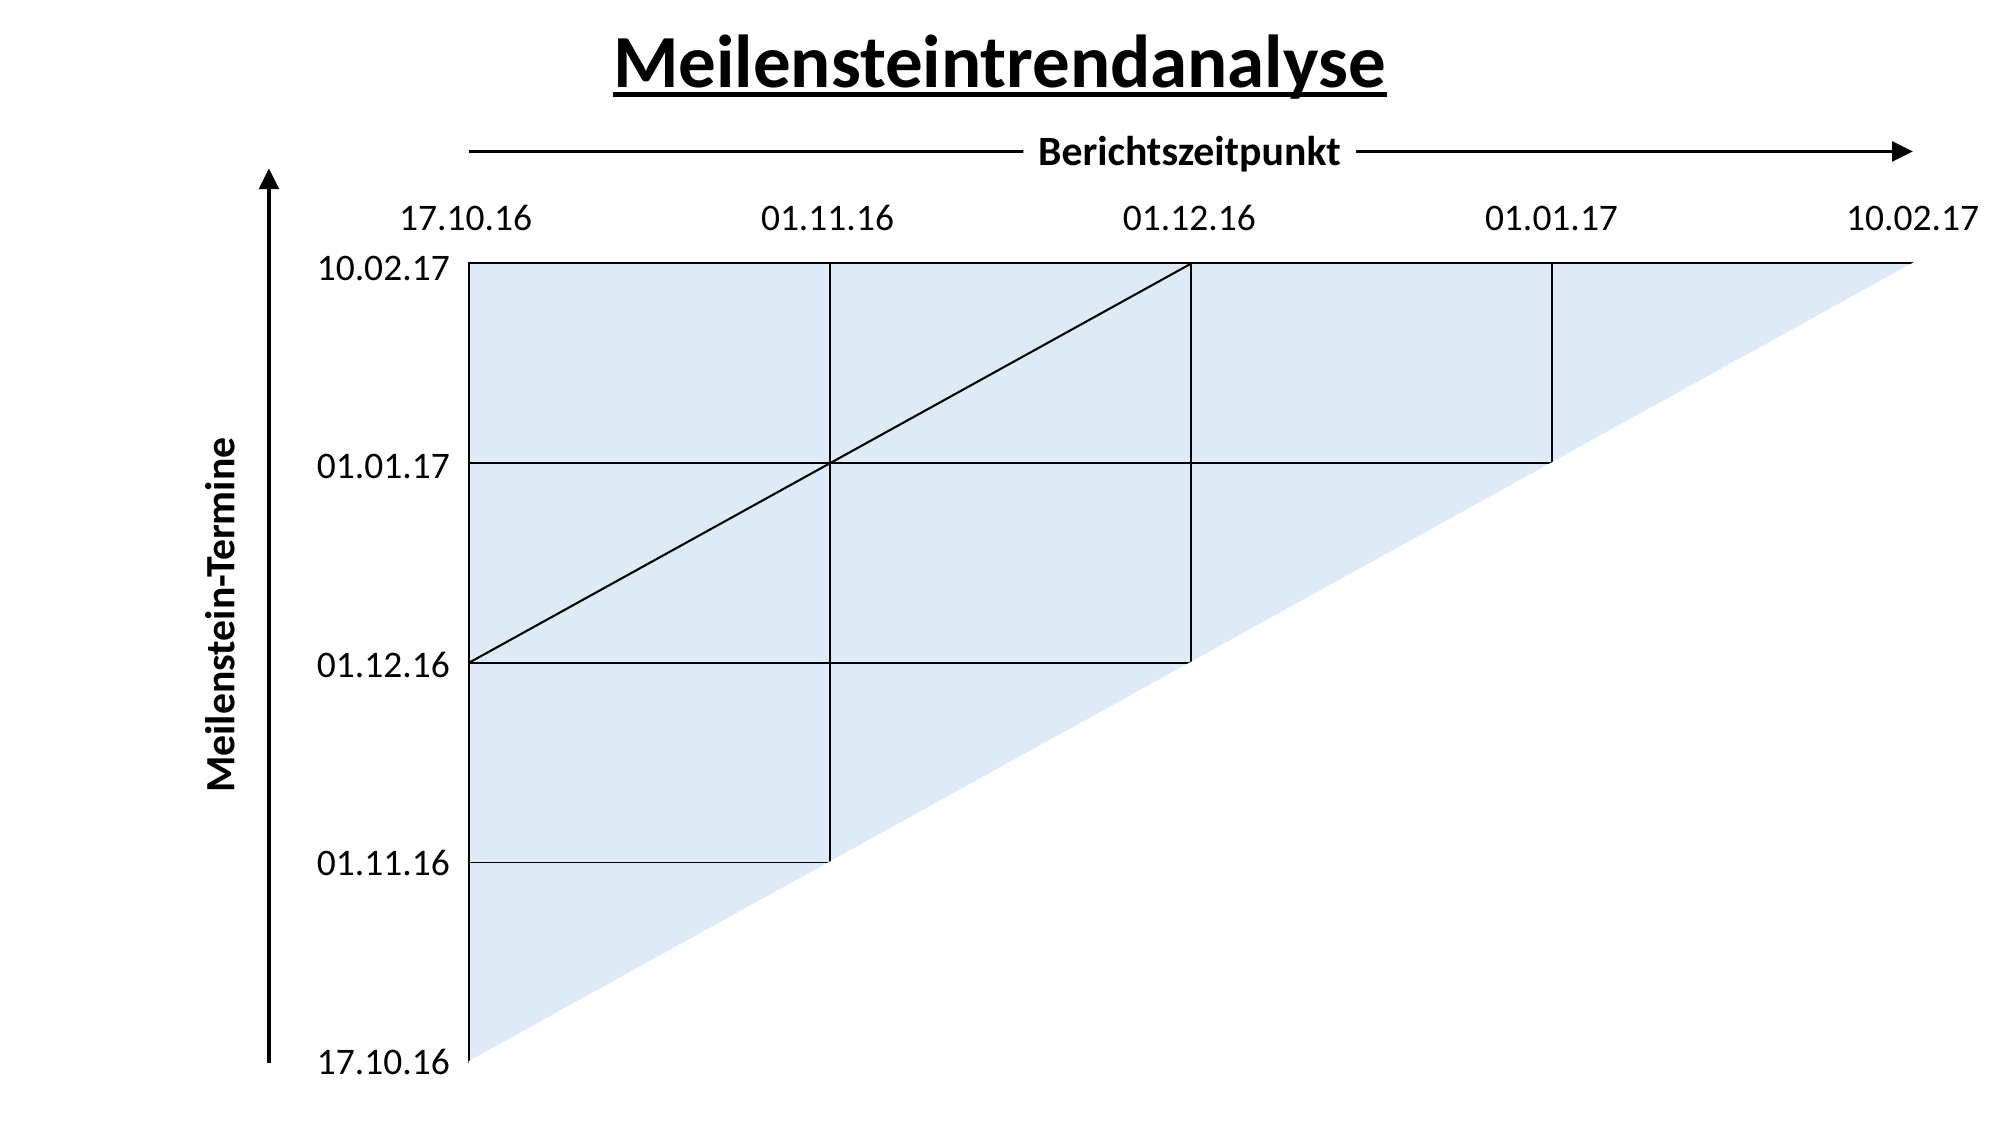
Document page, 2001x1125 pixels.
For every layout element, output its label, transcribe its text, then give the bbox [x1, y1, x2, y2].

text_box Meilensteintrendanalyse [598, 5, 1402, 110]
text_box 10.02.17 [302, 235, 465, 296]
text_box 01.11.16 [302, 830, 465, 891]
text_box 01.12.16 [302, 632, 465, 693]
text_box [383, 116, 1995, 246]
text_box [468, 263, 1915, 1063]
text_box 17.10.16 [302, 1029, 465, 1090]
text_box 01.01.17 [302, 433, 465, 494]
text_box Meilenstein-Termine [185, 422, 250, 808]
